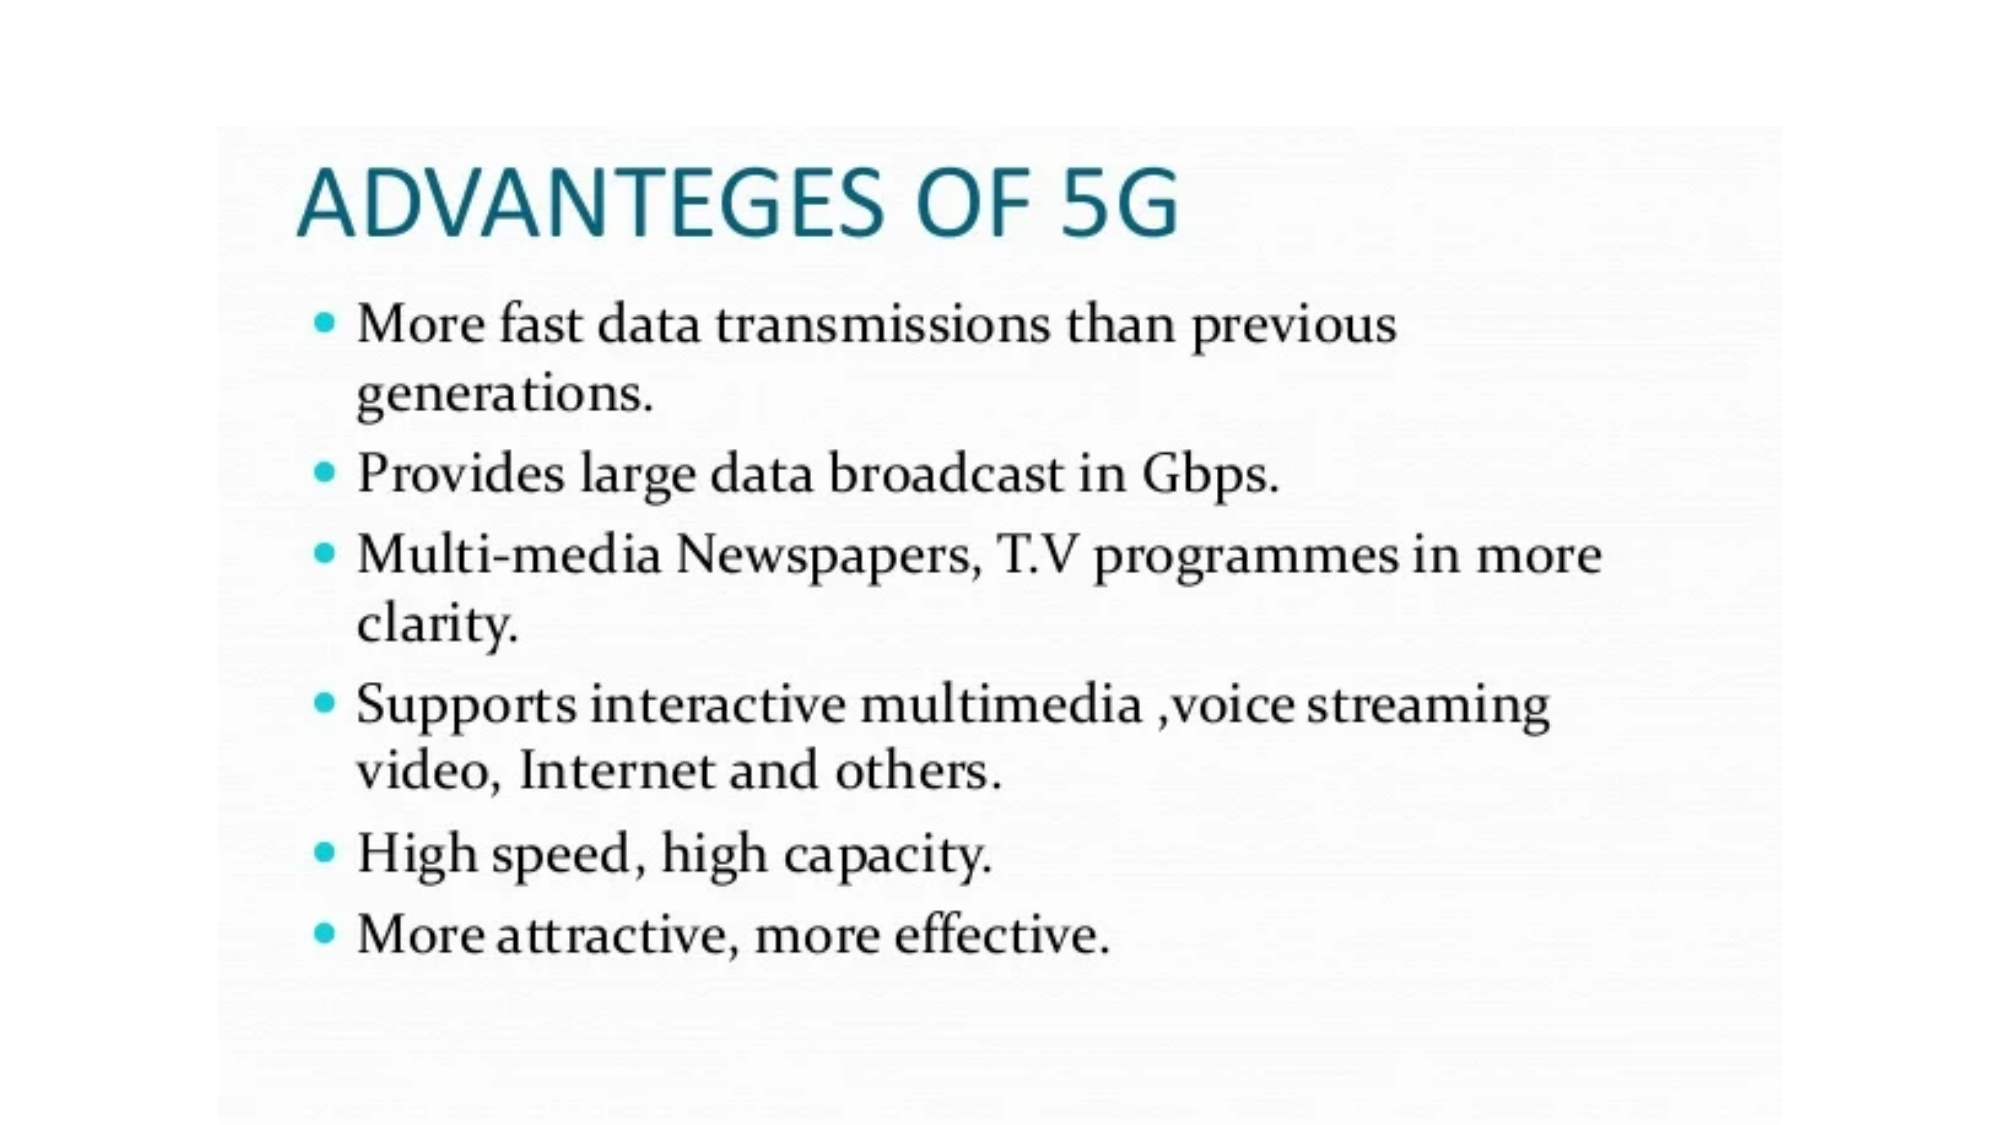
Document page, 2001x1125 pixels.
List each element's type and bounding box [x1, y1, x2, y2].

list [217, 127, 1783, 1125]
